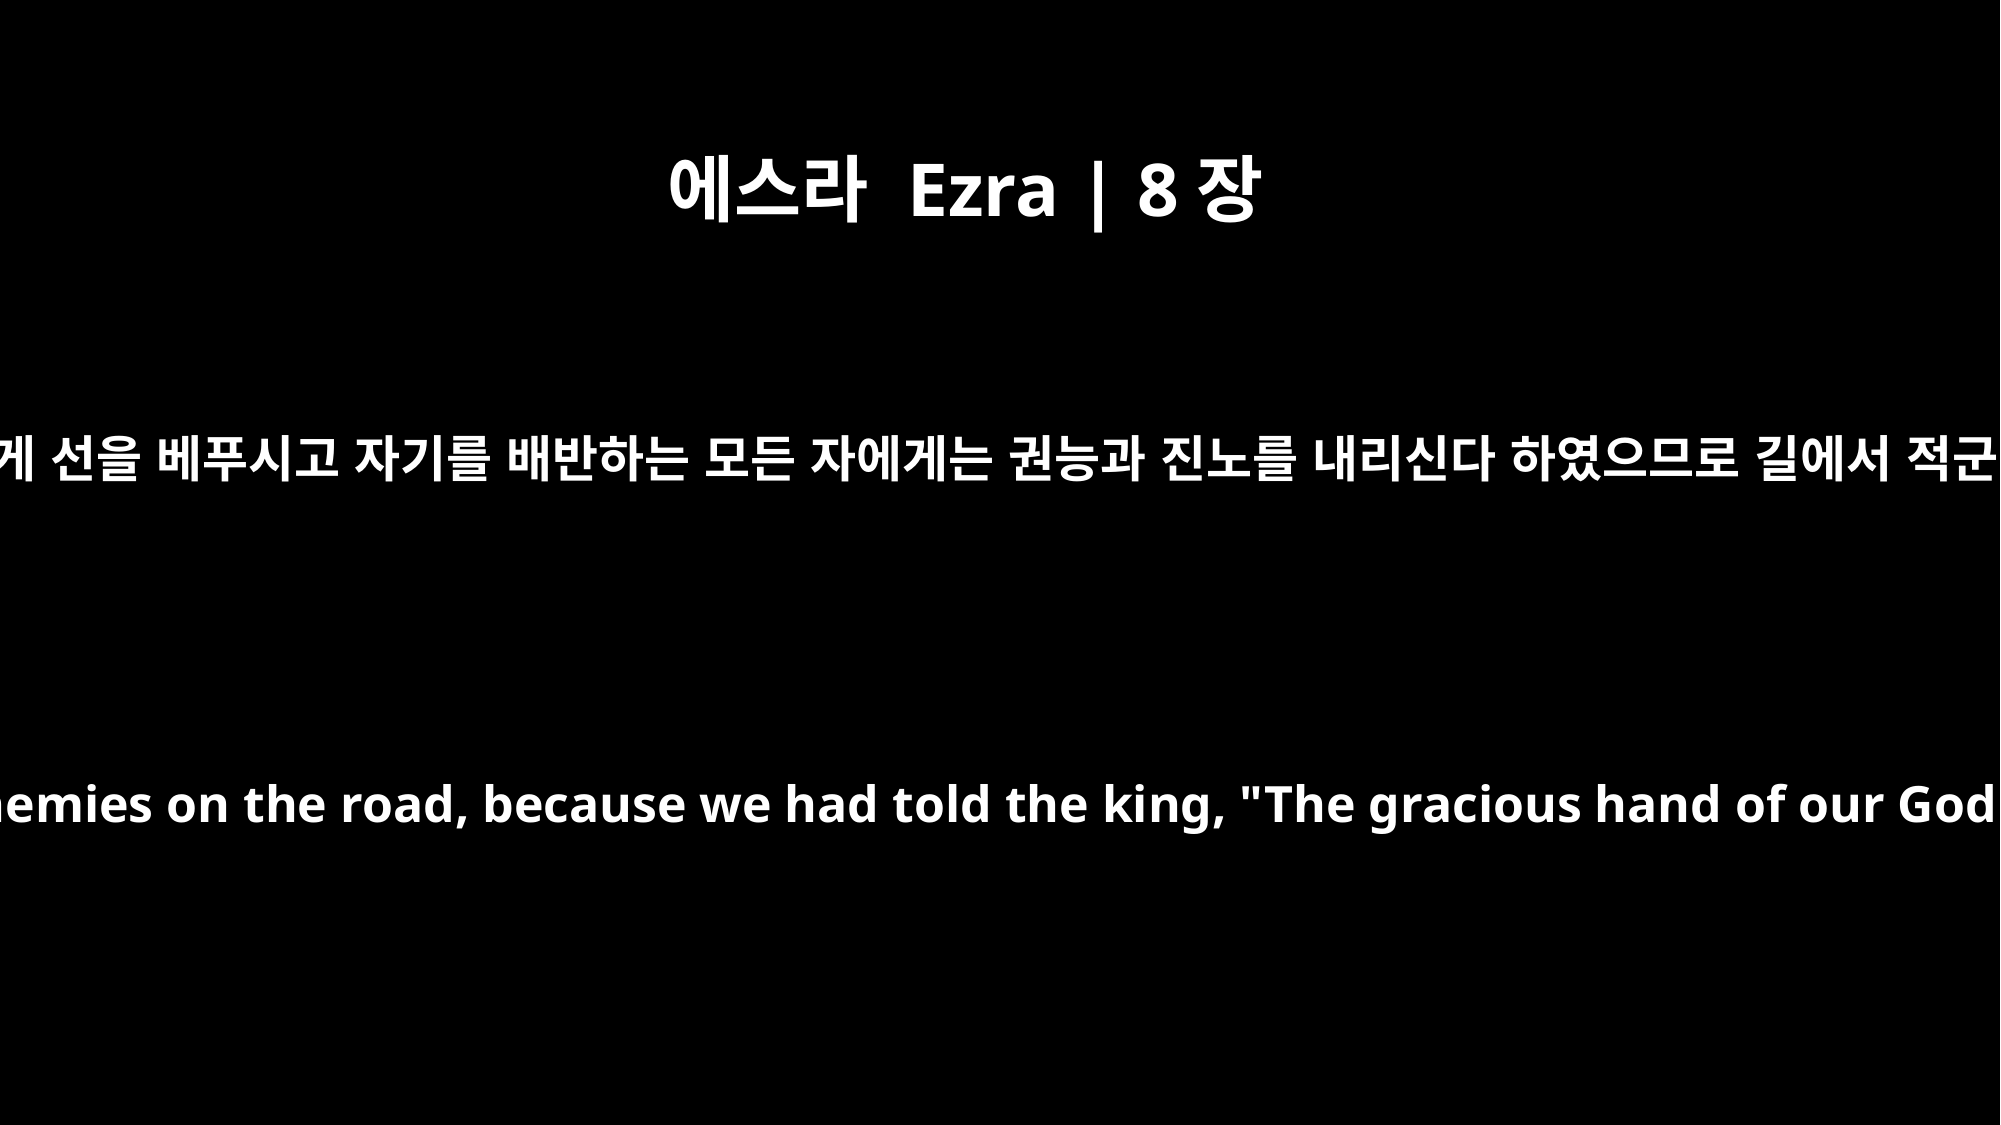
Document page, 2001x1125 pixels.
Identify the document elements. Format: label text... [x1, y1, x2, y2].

text_box 22 이는 우리가 전에 왕에게 아뢰기를 우리 하나님의 손은 자기를 찾는 모든 자에게 선을 베푸시고 자기를 배반하는 모든 자에게는 권능과 진노를 내리신다 하였으므로 길에서 적군을 막고 우리를 도울 보병과 마병을 왕에게 구하기를 부끄러워 하였음이라 [0, 359, 2000, 495]
text_box I was ashamed to ask the king for soldiers and horsemen to protect us from enemies on the road, because we had told the king, "The gracious hand of our God is on everyone who looks to him, but his great anger is against all who forsake him." [0, 764, 2000, 900]
text_box 에스라 Ezra | 8장 [652, 136, 1280, 239]
